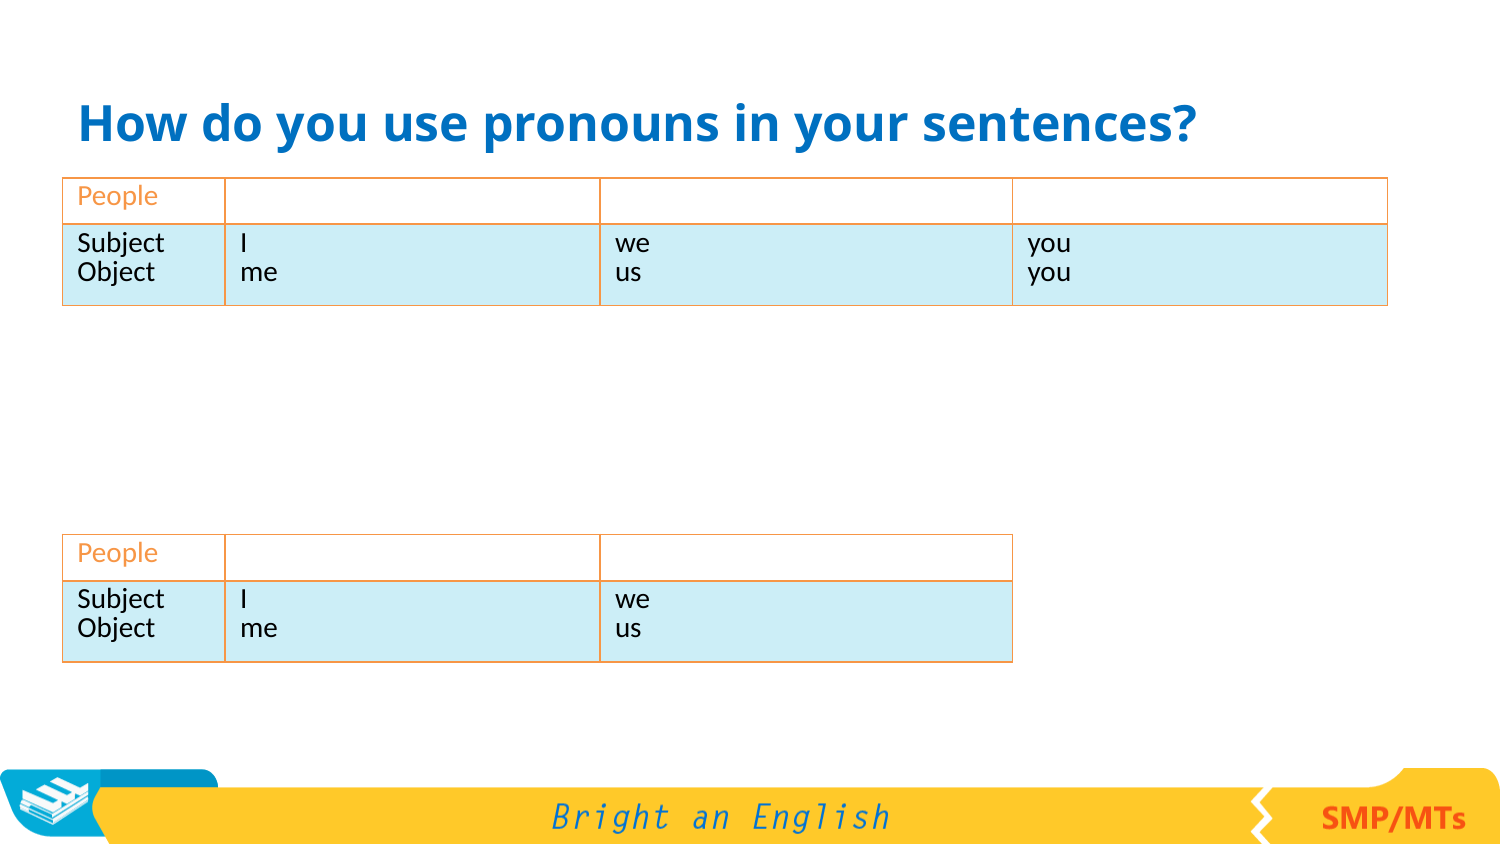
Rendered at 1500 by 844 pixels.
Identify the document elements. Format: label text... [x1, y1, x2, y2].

table_header People [63, 179, 224, 223]
picture [0, 768, 1500, 844]
table_header [226, 179, 599, 223]
table_cell I me [226, 582, 599, 661]
table_cell Subject Object [63, 225, 224, 305]
picture [20, 778, 88, 823]
table_header [601, 535, 1012, 580]
table_cell we us [601, 225, 1012, 305]
table_header [601, 179, 1012, 223]
text_box How do you use pronouns in your sentences? [62, 84, 1300, 160]
table_cell you you [1013, 225, 1387, 305]
table_header People [63, 535, 224, 580]
table_header [226, 535, 599, 580]
table_cell we us [601, 582, 1012, 661]
table_cell Subject Object [63, 582, 224, 661]
table_header [1013, 179, 1387, 223]
table_cell I me [226, 225, 599, 305]
